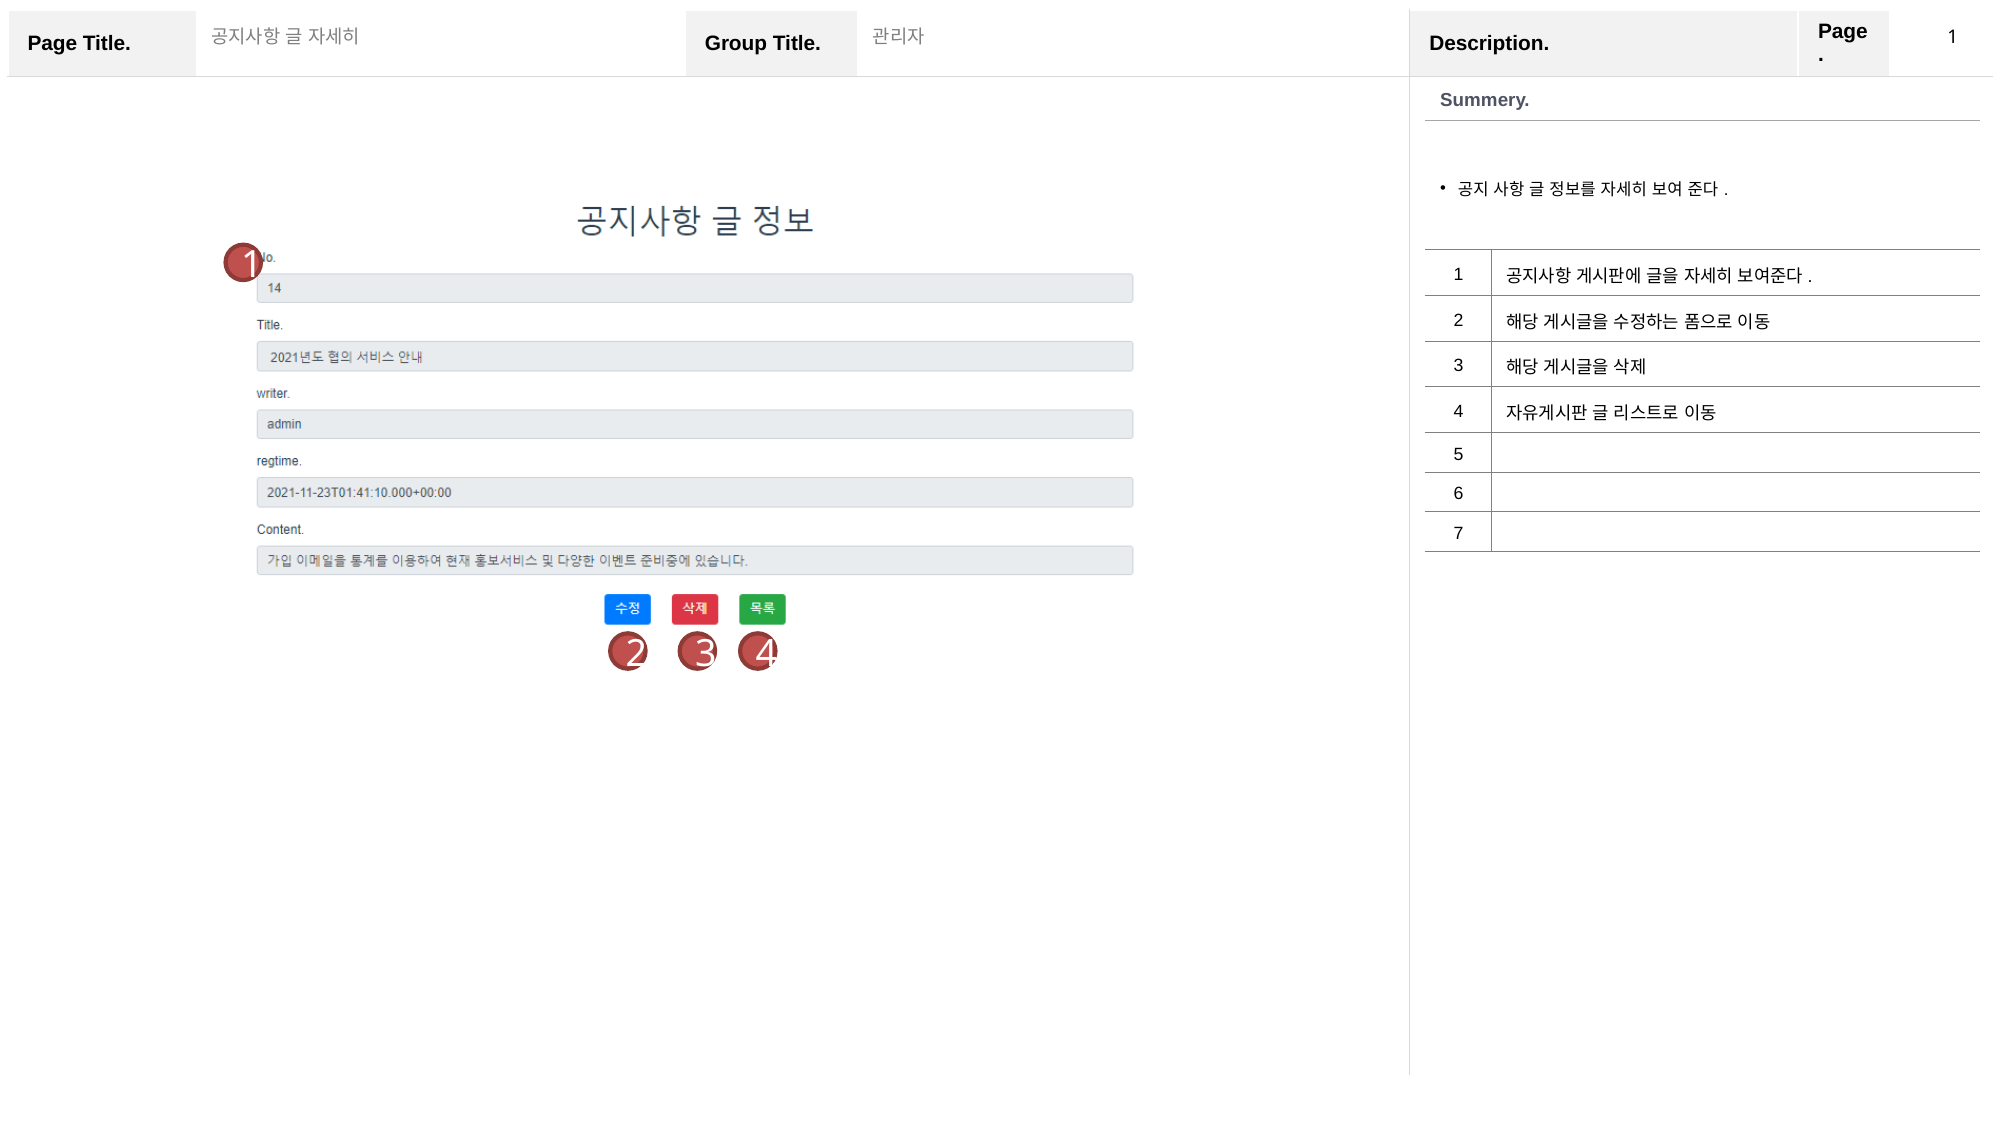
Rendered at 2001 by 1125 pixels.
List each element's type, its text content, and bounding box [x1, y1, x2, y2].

table_cell 공지 사항 글 정보를 자세히 보여 준다. [1425, 121, 1980, 249]
list 관리자 [858, 18, 1405, 55]
table_cell 자유게시판 글 리스트로 이동 [1492, 387, 1980, 432]
table_cell 해당 게시글을 삭제 [1492, 342, 1980, 386]
table_cell 2 [1425, 296, 1491, 341]
picture [202, 188, 1165, 669]
table_cell 3 [1425, 342, 1491, 386]
table_cell 1 [1425, 250, 1491, 295]
table_cell [1492, 512, 1980, 551]
list 공지사항 글 자세히 [196, 18, 684, 55]
table_cell [1492, 473, 1980, 511]
table_cell 해당 게시글을 수정하는 폼으로 이동 [1492, 296, 1980, 341]
table_cell [1492, 433, 1980, 472]
table_cell 6 [1425, 473, 1491, 511]
text_box 1 [1932, 17, 1973, 55]
table_header Summery. [1425, 78, 1980, 120]
table_cell 5 [1425, 433, 1491, 472]
table_cell 공지사항 게시판에 글을 자세히 보여준다. [1492, 250, 1980, 295]
table_cell 7 [1425, 512, 1491, 551]
table_cell 4 [1425, 387, 1491, 432]
